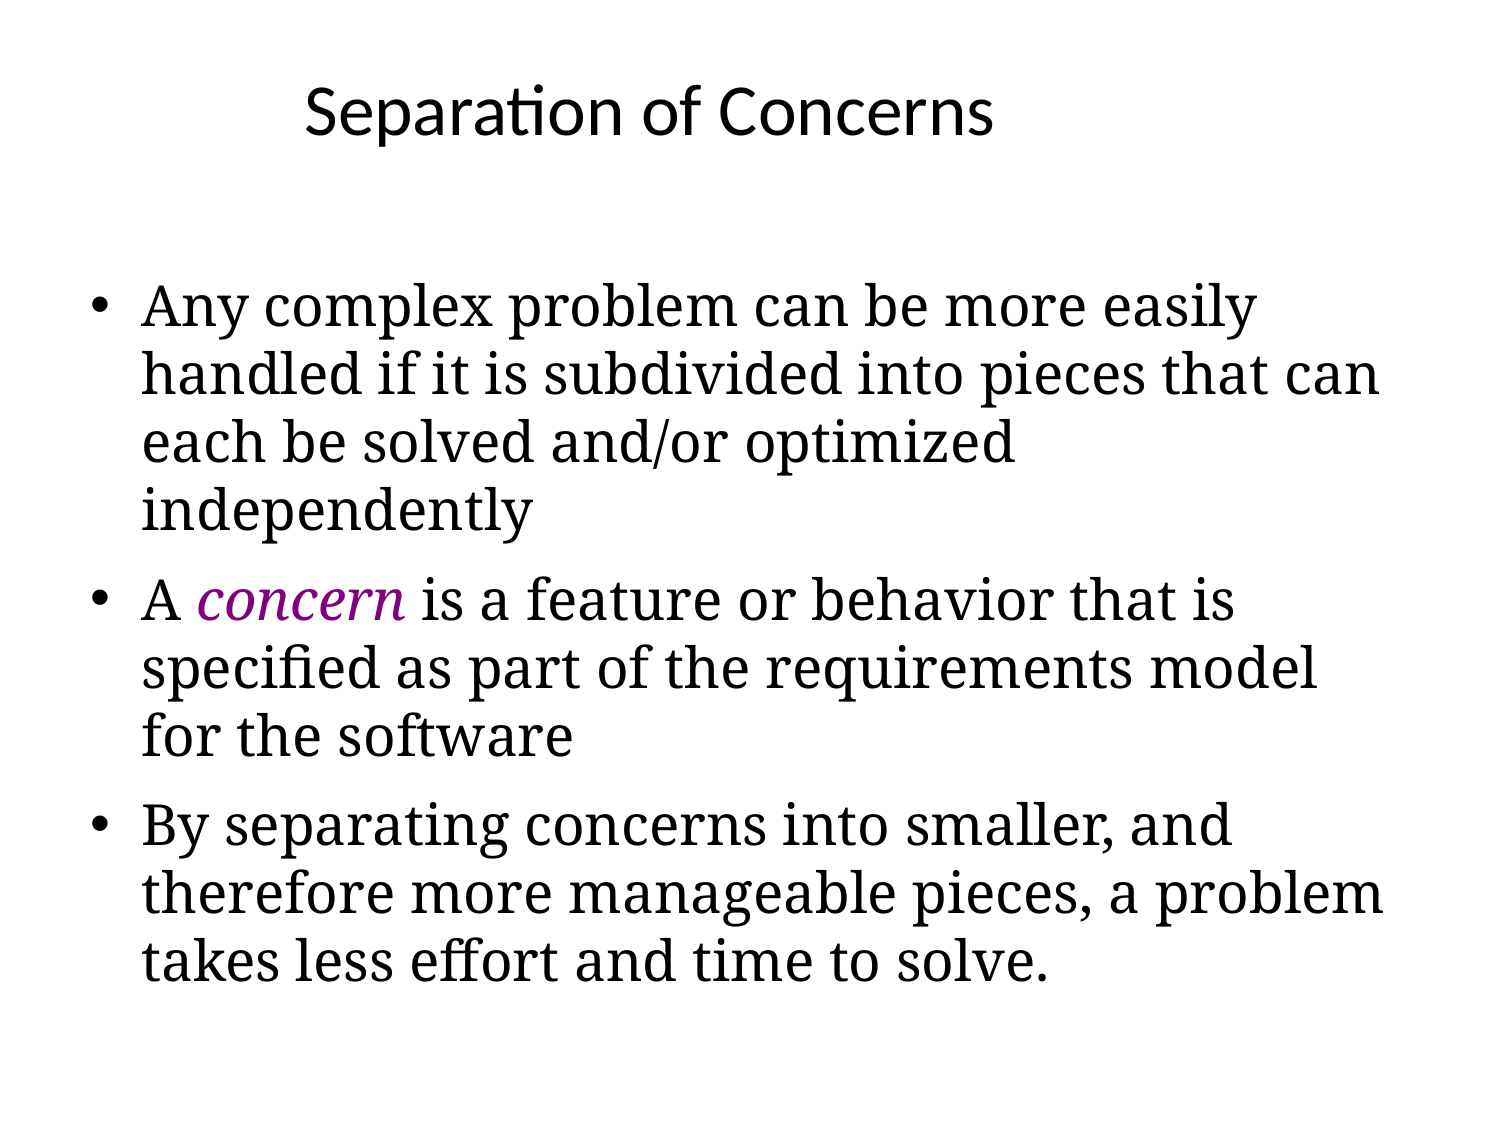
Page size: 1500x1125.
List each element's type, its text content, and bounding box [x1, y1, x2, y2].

title Separation of Concerns [100, 54, 1201, 159]
list Any complex problem can be more easily handled if it is subdivided into pieces that can each be solved and/or optimized independently A concern is a feature or behavior that is specified as part of the requirements model for the software By separating concerns into smaller, and therefore more manageable pieces, a problem takes less effort and time to solve. [75, 262, 1425, 1005]
